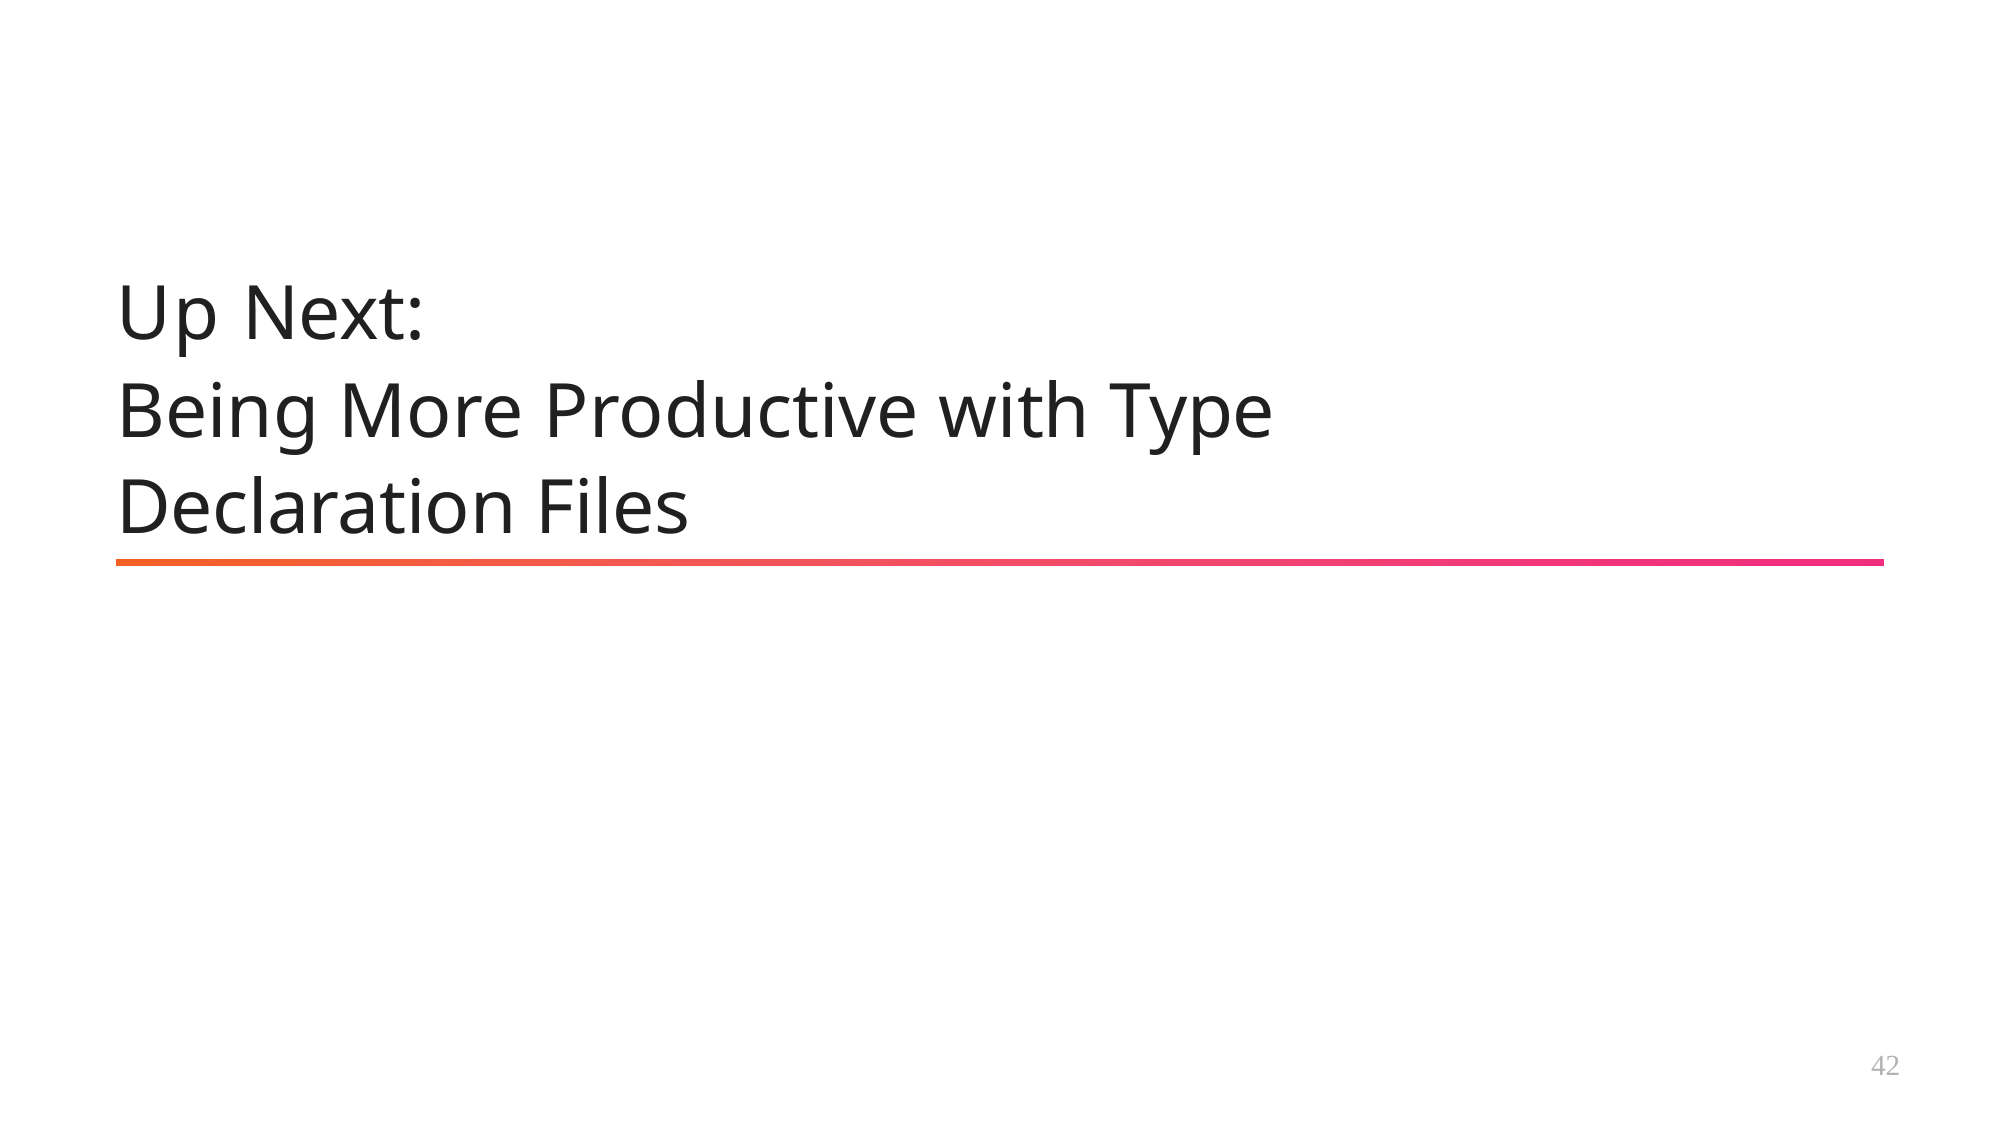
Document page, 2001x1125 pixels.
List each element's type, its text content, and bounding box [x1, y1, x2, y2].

title Up Next: Being More Productive with Type Declaration Files [114, 256, 1353, 549]
picture [116, 559, 1884, 566]
slide_number 42 [1440, 1046, 1900, 1103]
